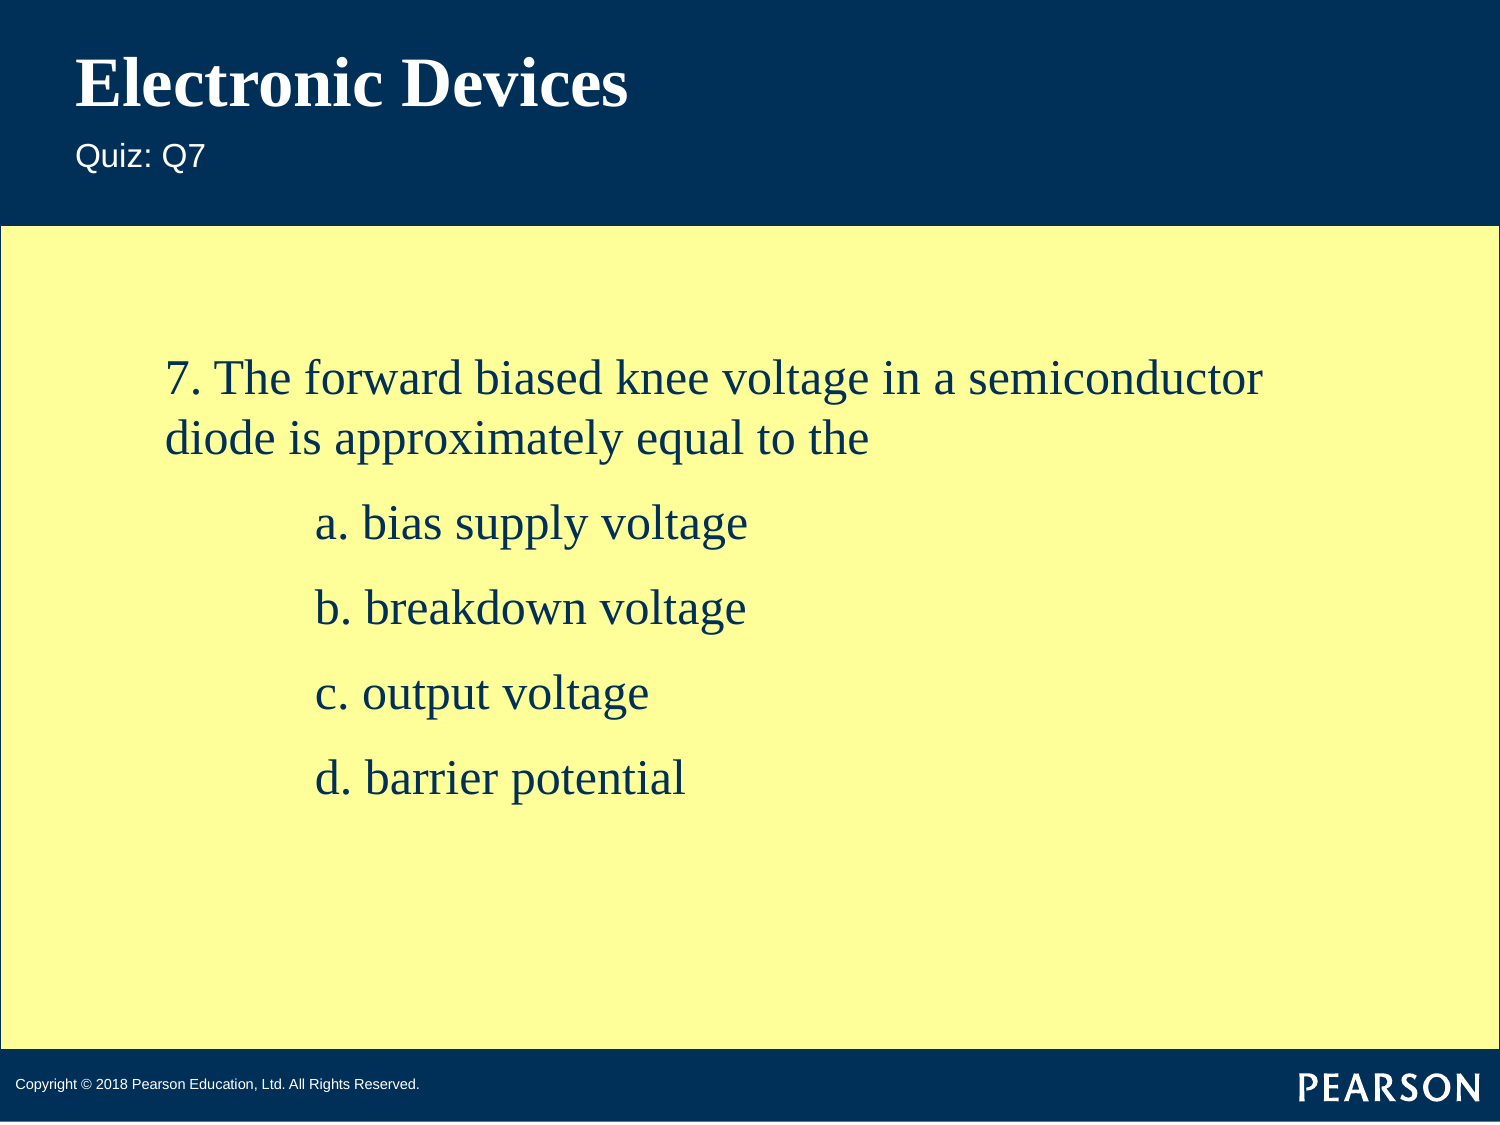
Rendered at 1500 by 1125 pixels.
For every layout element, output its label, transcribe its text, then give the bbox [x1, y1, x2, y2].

text_box [0, 224, 1500, 1050]
title Electronic Devices [75, 35, 1425, 133]
list Quiz: Q7 [75, 133, 1425, 200]
text_box 7. The forward biased knee voltage in a semiconductor diode is approximately equal to the a. bias supply voltage b. breakdown voltage c. output voltage d. barrier potential [149, 337, 1350, 813]
